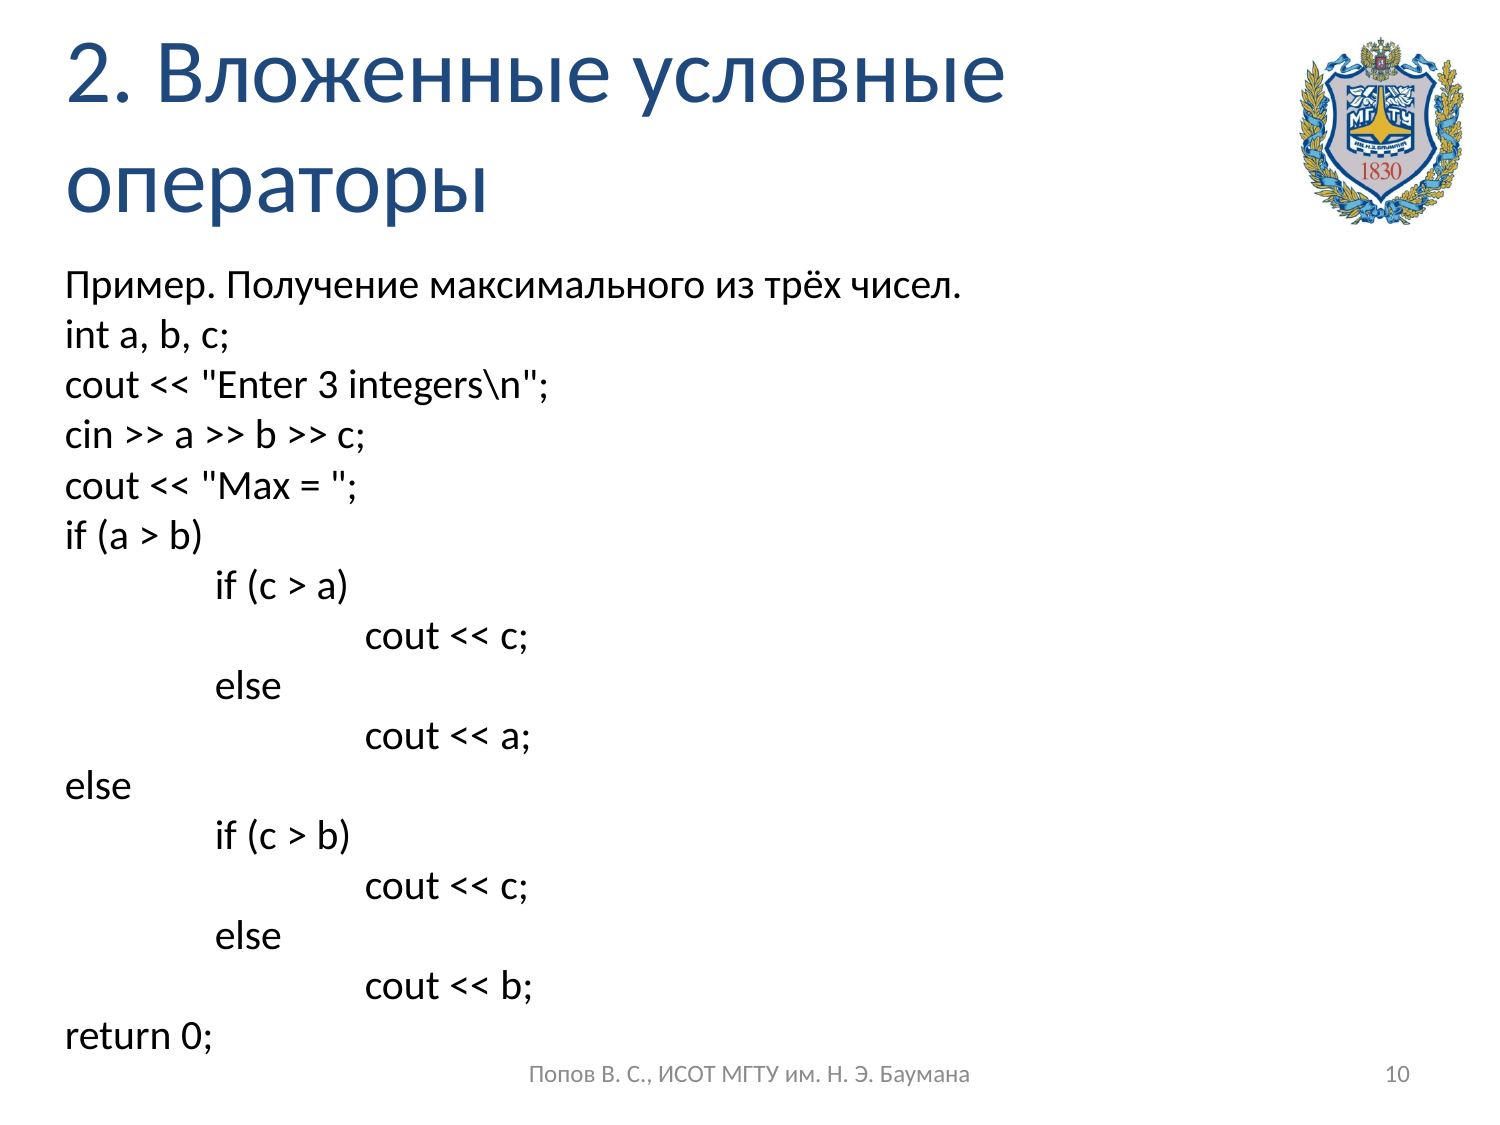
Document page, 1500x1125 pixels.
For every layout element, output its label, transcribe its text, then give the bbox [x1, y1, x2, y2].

title 2. Вложенные условные операторы [50, 0, 1275, 242]
slide_number 10 [1074, 1042, 1425, 1103]
picture [1299, 37, 1464, 226]
text_box Пример. Получение максимального из трёх чисел. int a, b, c; cout << "Enter 3 integers\n"; cin >> a >> b >> c; cout << "Max = "; if (a > b) if (c > a) cout << c; else cout << a; else if (c > b) cout << c; else cout << b; return 0; [50, 249, 1450, 1125]
footer Попов В. С., ИСОТ МГТУ им. Н. Э. Баумана [512, 1042, 988, 1103]
